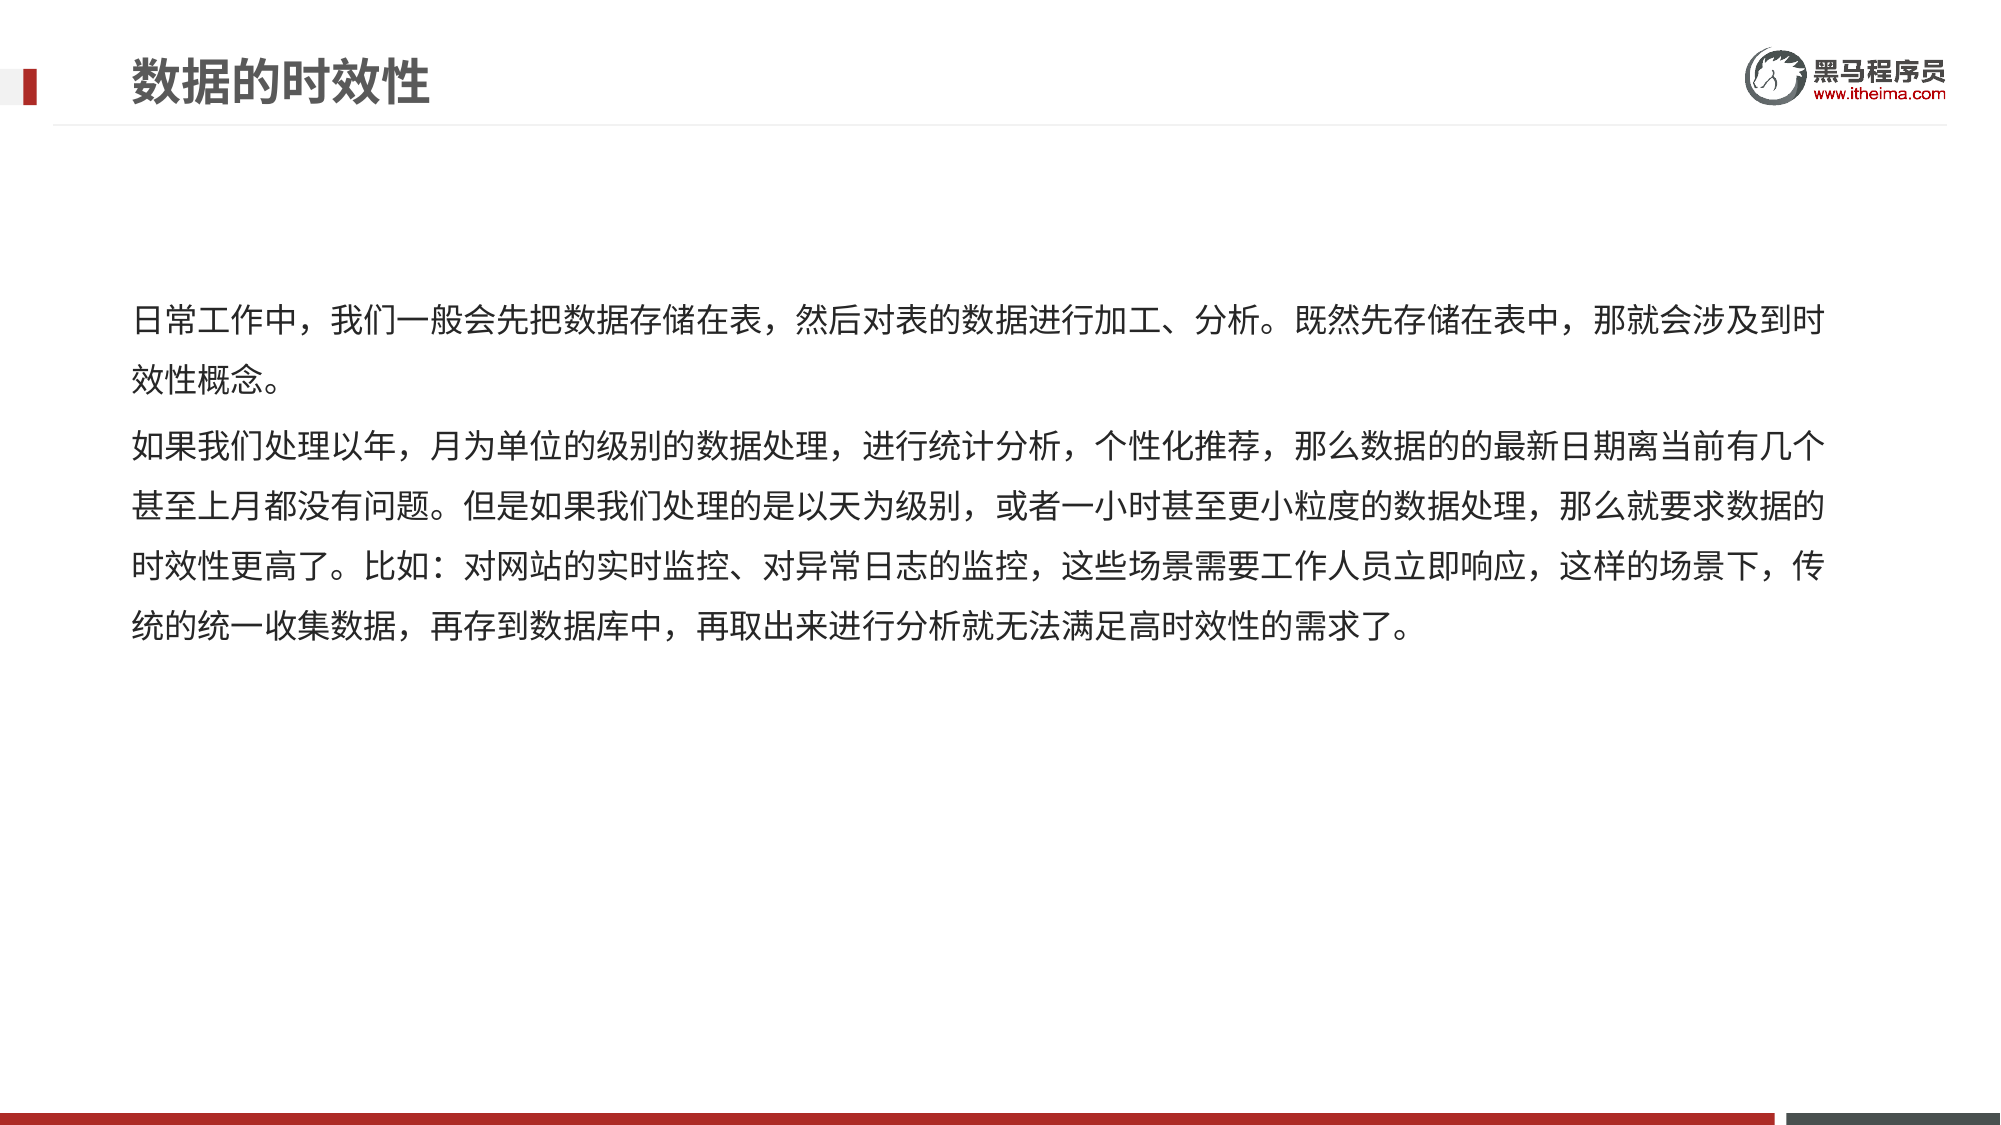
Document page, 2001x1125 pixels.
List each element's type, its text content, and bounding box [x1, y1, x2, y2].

list 日常工作中，我们一般会先把数据存储在表，然后对表的数据进行加工、分析。既然先存储在表中，那就会涉及到时效性概念。 如果我们处理以年，月为单位的级别的数据处理，进行统计分析，个性化推荐，那么数据的的最新日期离当前有几个甚至上月都没有问题。但是如果我们处理的是以天为级别，或者一小时甚至更小粒度的数据处理，那么就要求数据的时效性更高了。比如：对网站的实时监控、对异常日志的监控，这些场景需要工作人员立即响应，这样的场景下，传统的统一收集数据，再存到数据库中，再取出来进行分析就无法满足高时效性的需求了。 [116, 271, 1872, 691]
picture [1744, 46, 1946, 106]
title 数据的时效性 [116, 38, 1556, 124]
